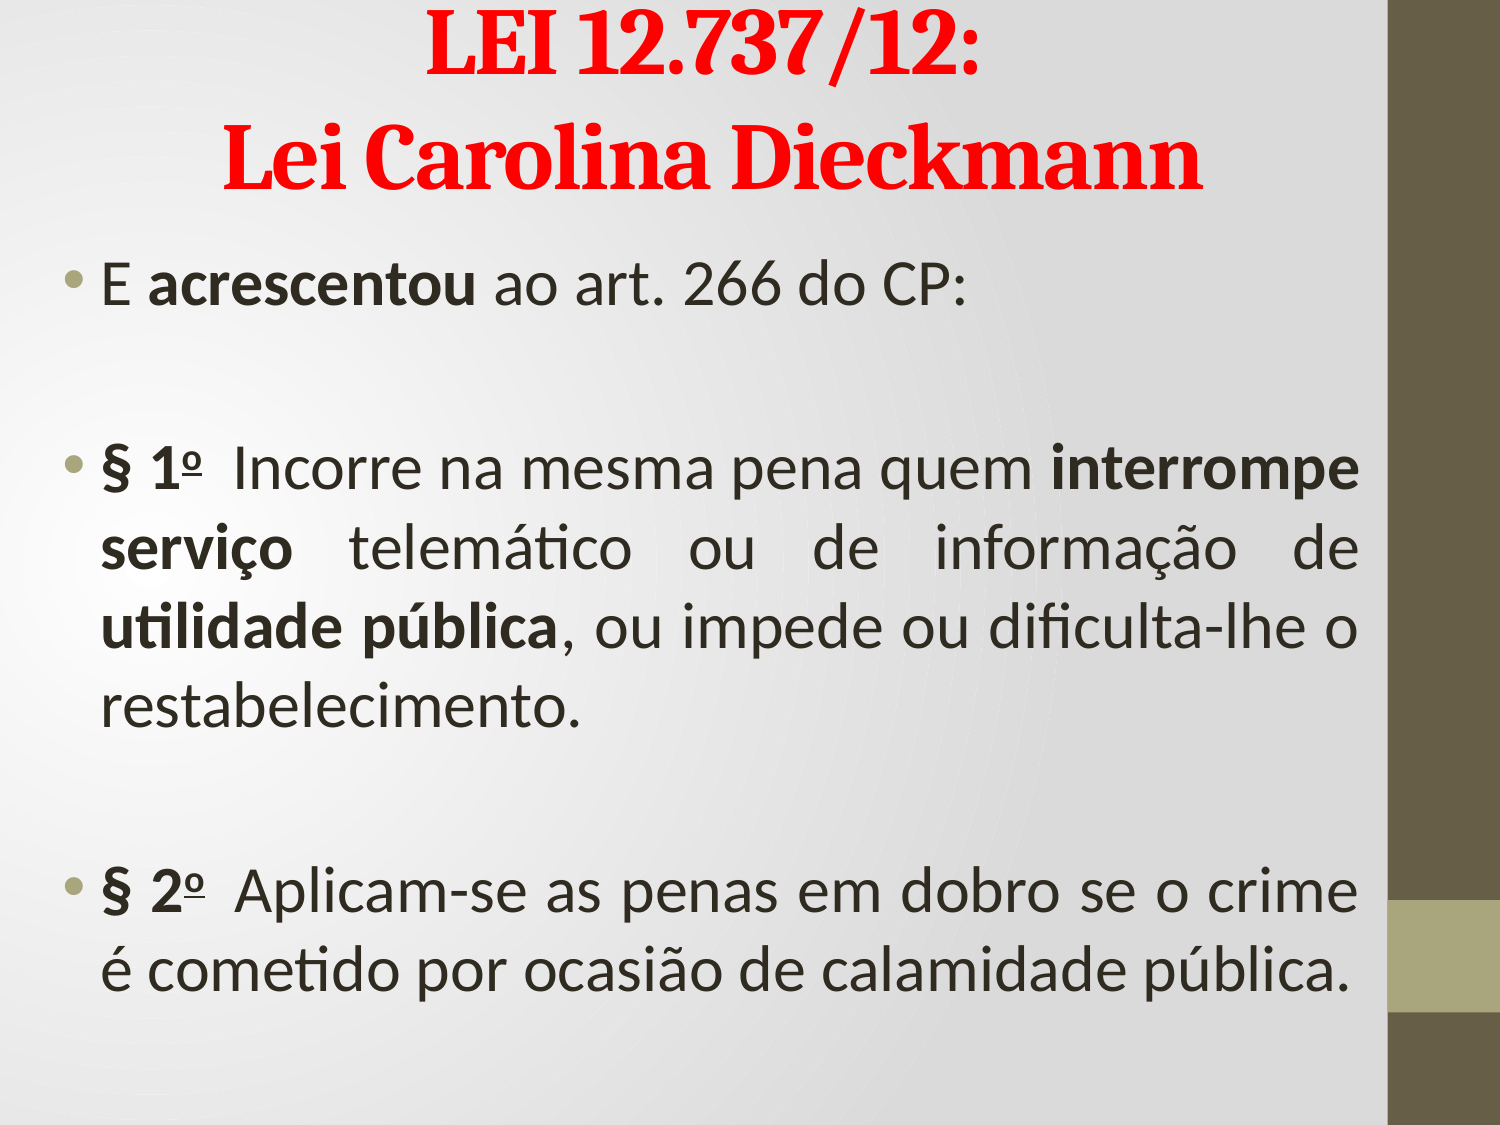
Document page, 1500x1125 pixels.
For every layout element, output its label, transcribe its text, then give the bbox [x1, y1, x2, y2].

title LEI 12.737/12: Lei Carolina Dieckmann [88, 0, 1339, 188]
list E acrescentou ao art. 266 do CP: § 1o Incorre na mesma pena quem interrompe serviço telemático ou de informação de utilidade pública, ou impede ou dificulta-lhe o restabelecimento. § 2o Aplicam-se as penas em dobro se o crime é cometido por ocasião de calamidade pública. [29, 231, 1377, 1094]
